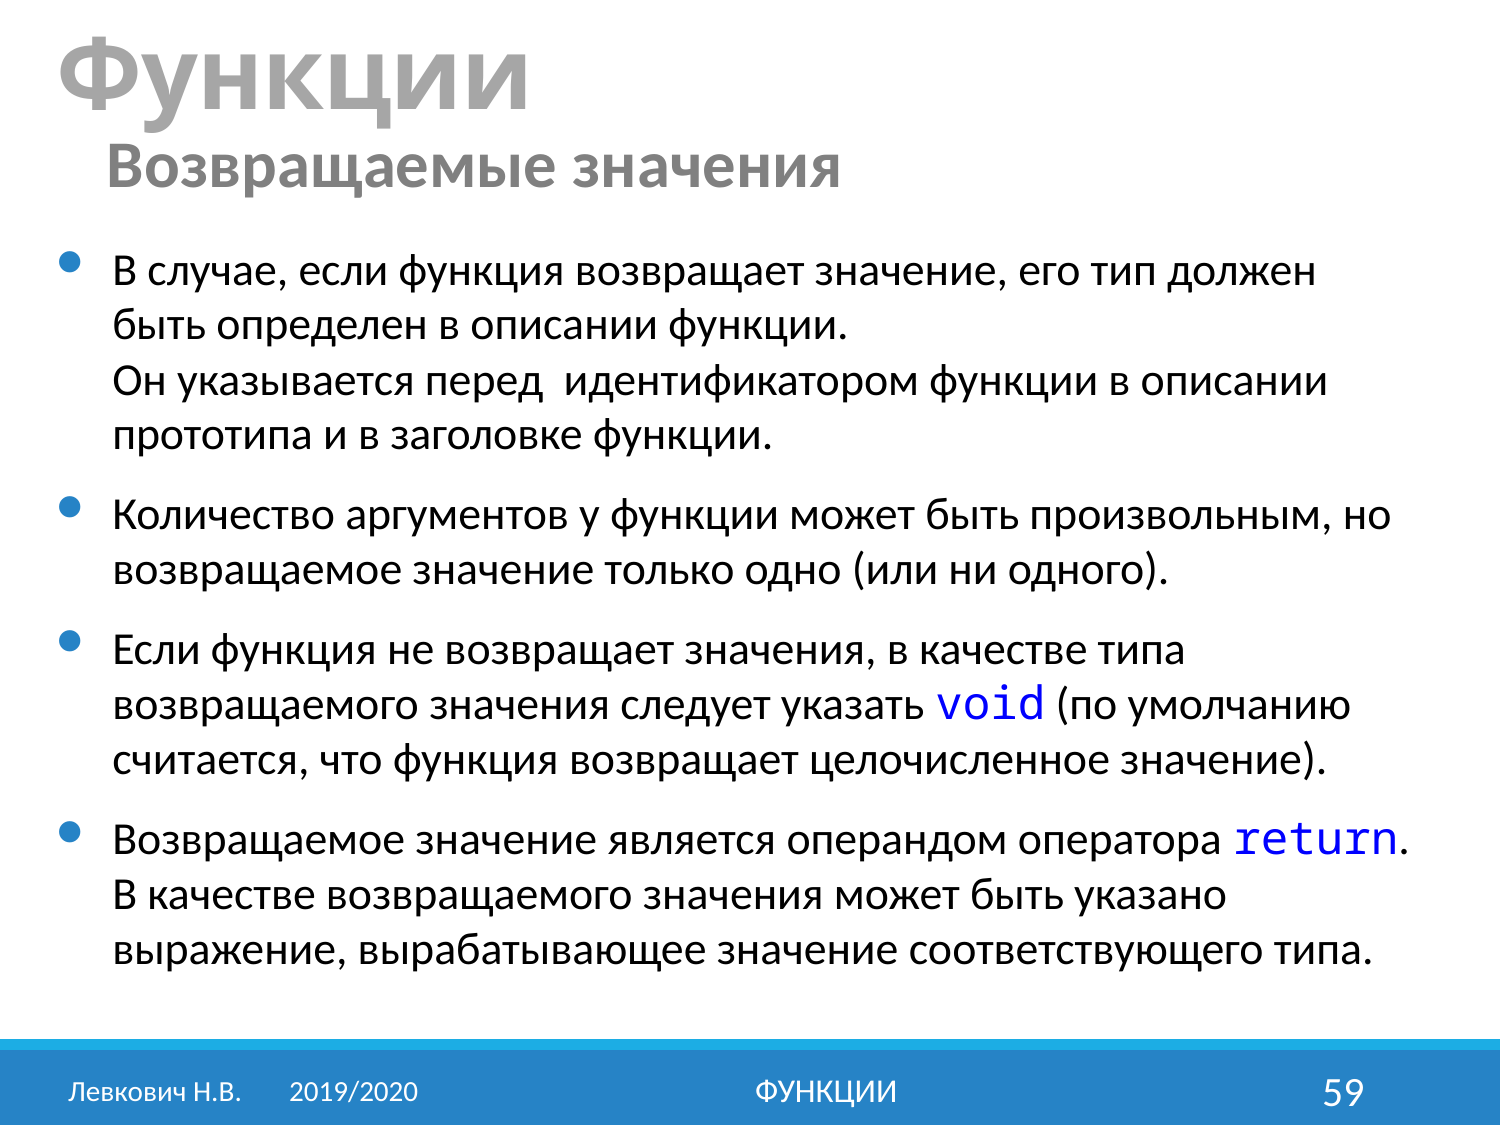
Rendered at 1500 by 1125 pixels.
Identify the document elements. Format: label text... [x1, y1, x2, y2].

slide_number Левкович Н.В. 2019/2020 [47, 1059, 440, 1120]
text_box В случае, если функция возвращает значение, его тип должен быть определен в описании функции. Он указывается перед идентификатором функции в описании прототипа и в заголовке функции. Количество аргументов у функции может быть произвольным, но возвращаемое значение только одно (или ни одного). Если функция не возвращает значения, в качестве типа возвращаемого значения следует указать void (по умолчанию считается, что функция возвращает целочисленное значение). Возвращаемое значение является операндом оператора return. В качестве возвращаемого значения может быть указано выражение, вырабатывающее значение соответствующего типа. [41, 231, 1436, 982]
footer Функции [453, 1059, 1199, 1120]
text_box Функции [41, 0, 1279, 138]
slide_number 59 [1218, 1059, 1380, 1120]
text_box Возвращаемые значения [92, 138, 859, 209]
